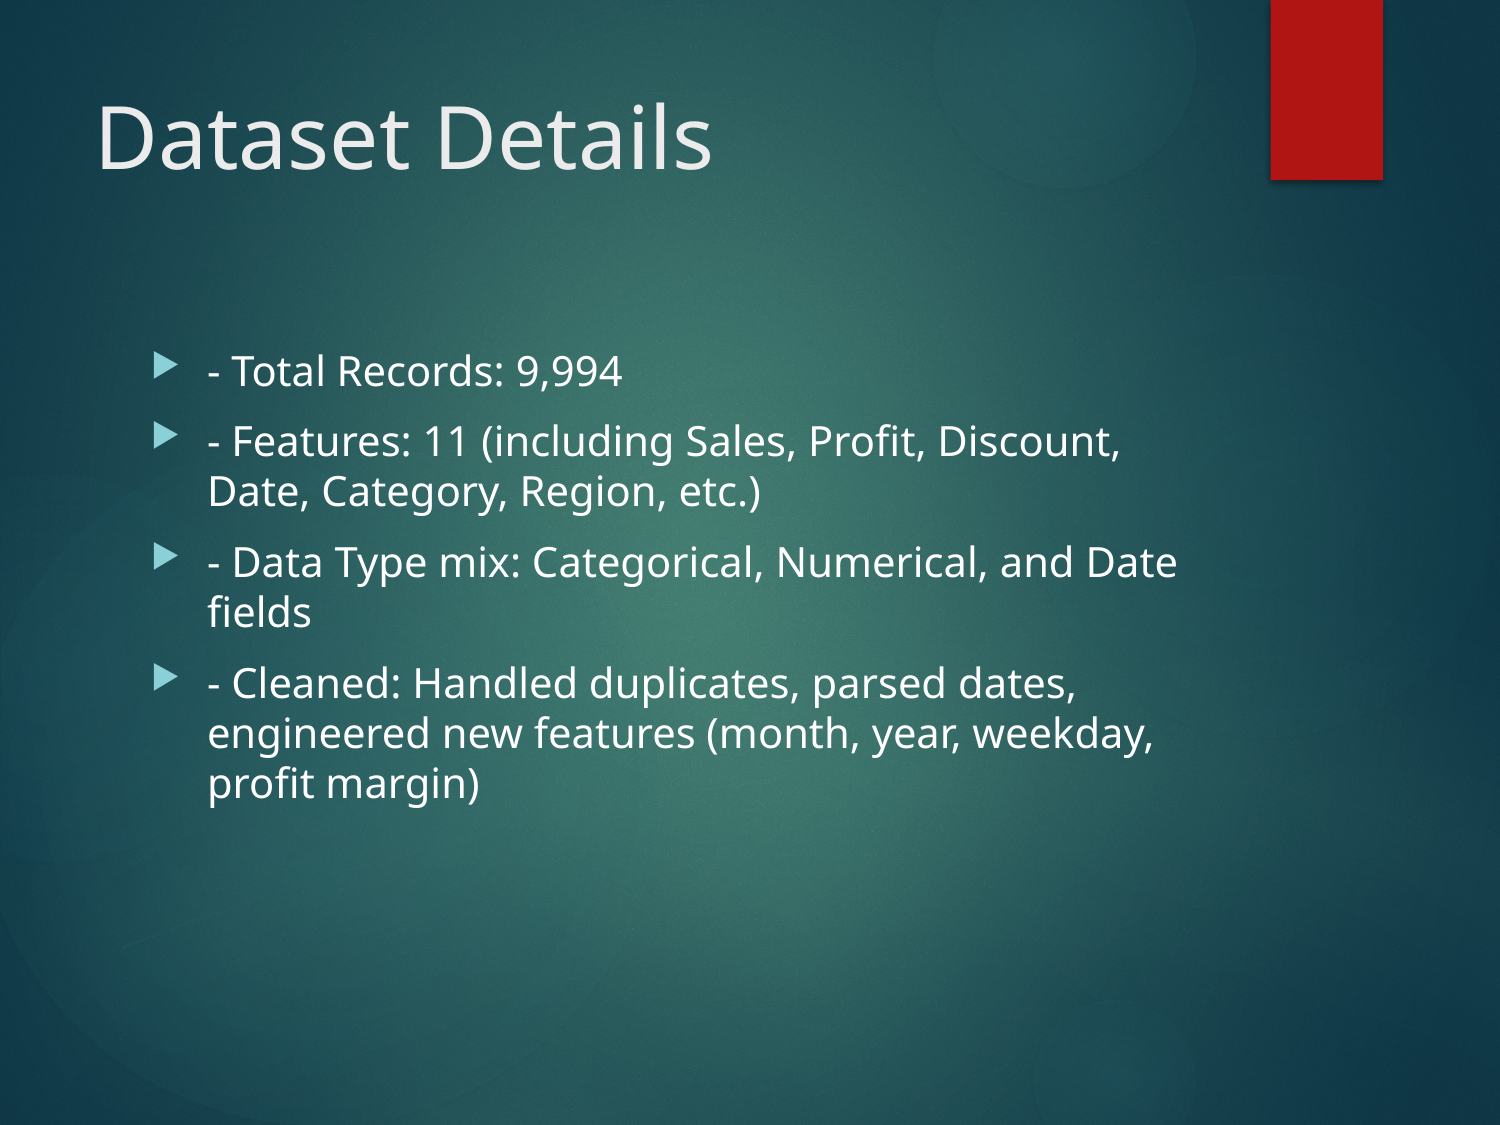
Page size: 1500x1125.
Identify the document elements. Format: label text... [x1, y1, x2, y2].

title Dataset Details [79, 74, 1237, 304]
list - Total Records: 9,994 - Features: 11 (including Sales, Profit, Discount, Date, Category, Region, etc.) - Data Type mix: Categorical, Numerical, and Date fields - Cleaned: Handled duplicates, parsed dates, engineered new features (month, year, weekday, profit margin) [135, 336, 1237, 1025]
